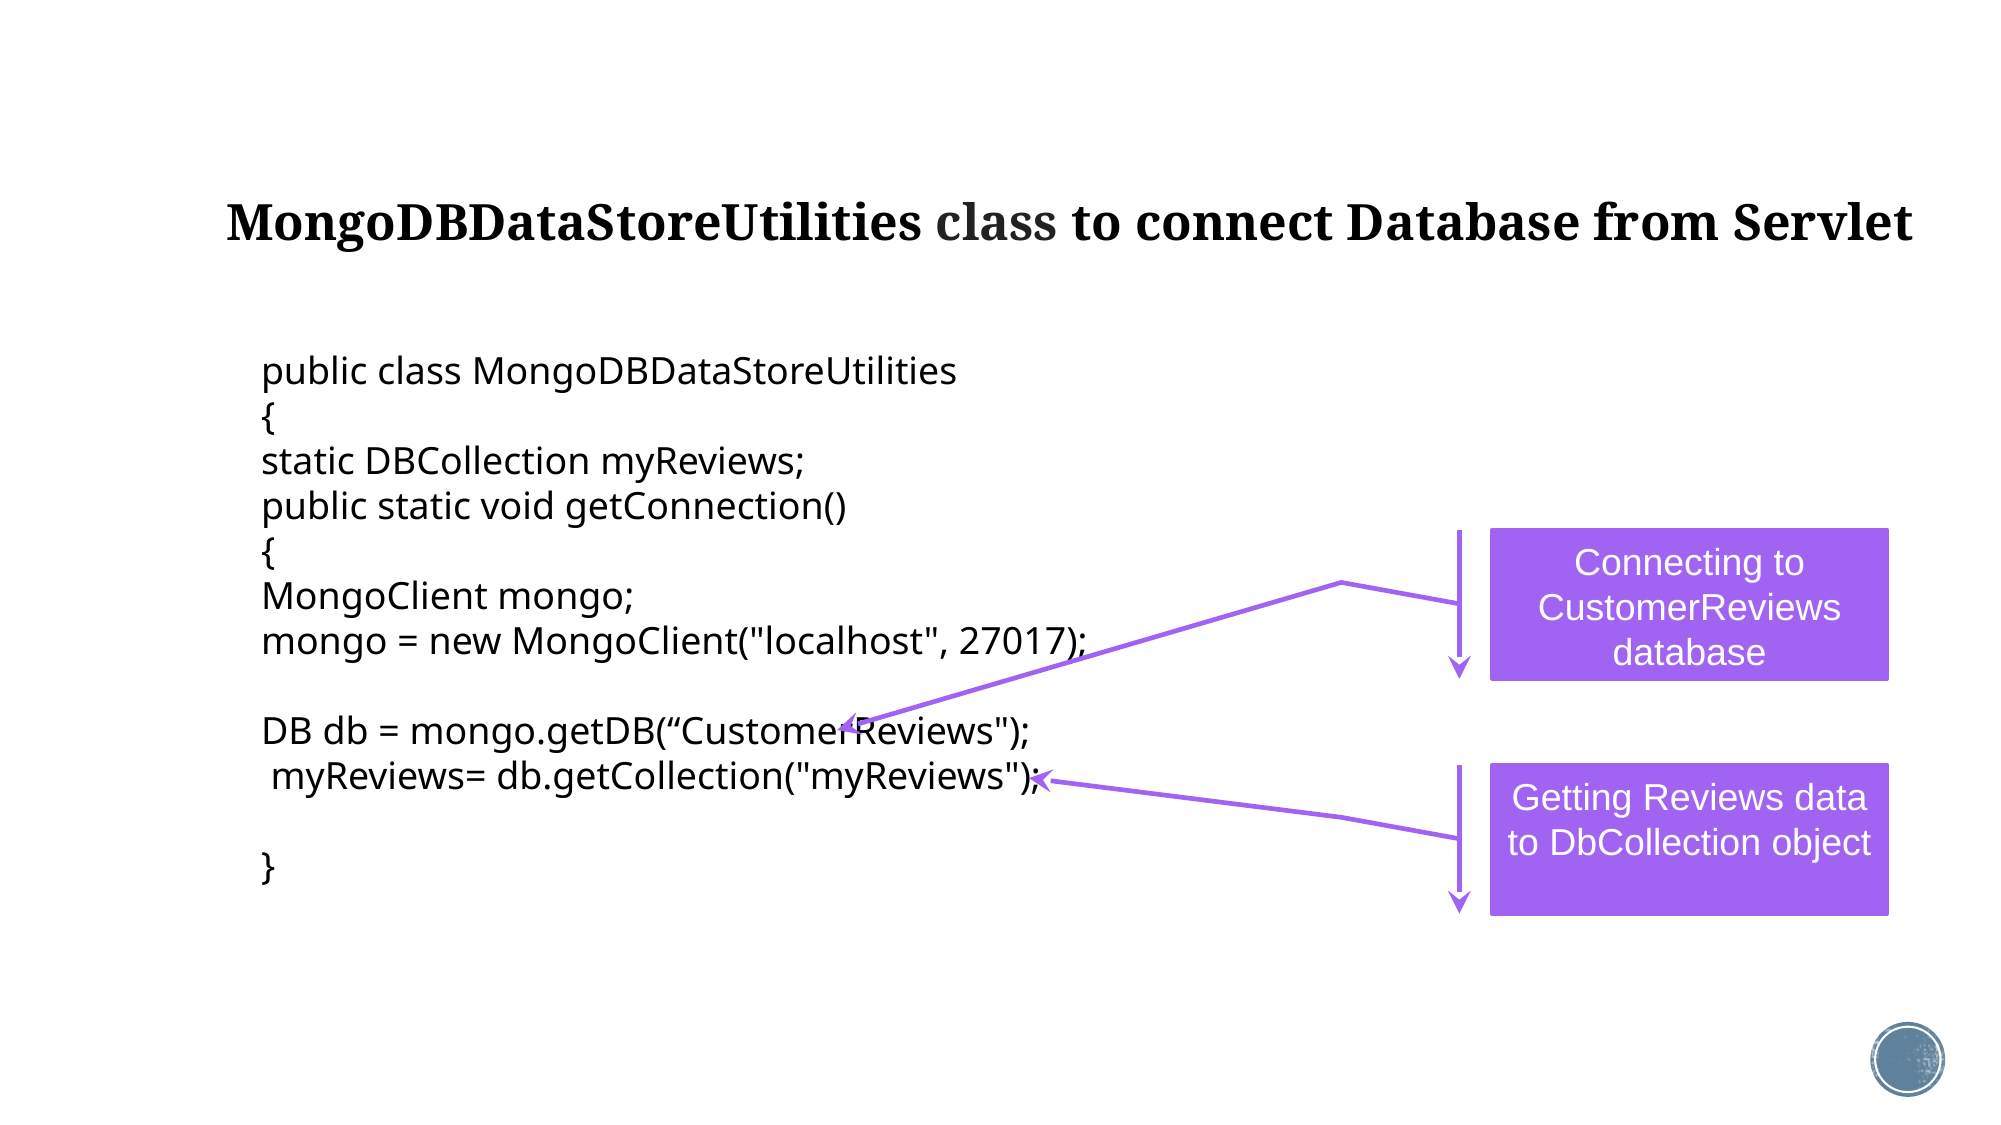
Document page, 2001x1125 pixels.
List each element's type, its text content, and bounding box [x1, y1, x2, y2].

text_box Getting Reviews data to DbCollection object [1492, 764, 1887, 914]
text_box Connecting to CustomerReviews database [1492, 530, 1887, 679]
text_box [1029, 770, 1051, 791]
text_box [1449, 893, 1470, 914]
text_box public class MongoDBDataStoreUtilities { static DBCollection myReviews; public static void getConnection() { MongoClient mongo; mongo = new MongoClient("localhost", 27017); DB db = mongo.getDB(“CustomerReviews"); myReviews= db.getCollection("myReviews"); } [246, 294, 1887, 895]
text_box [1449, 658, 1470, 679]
title MongoDBDataStoreUtilities class to connect Database from Servlet [211, 182, 2000, 267]
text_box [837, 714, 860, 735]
